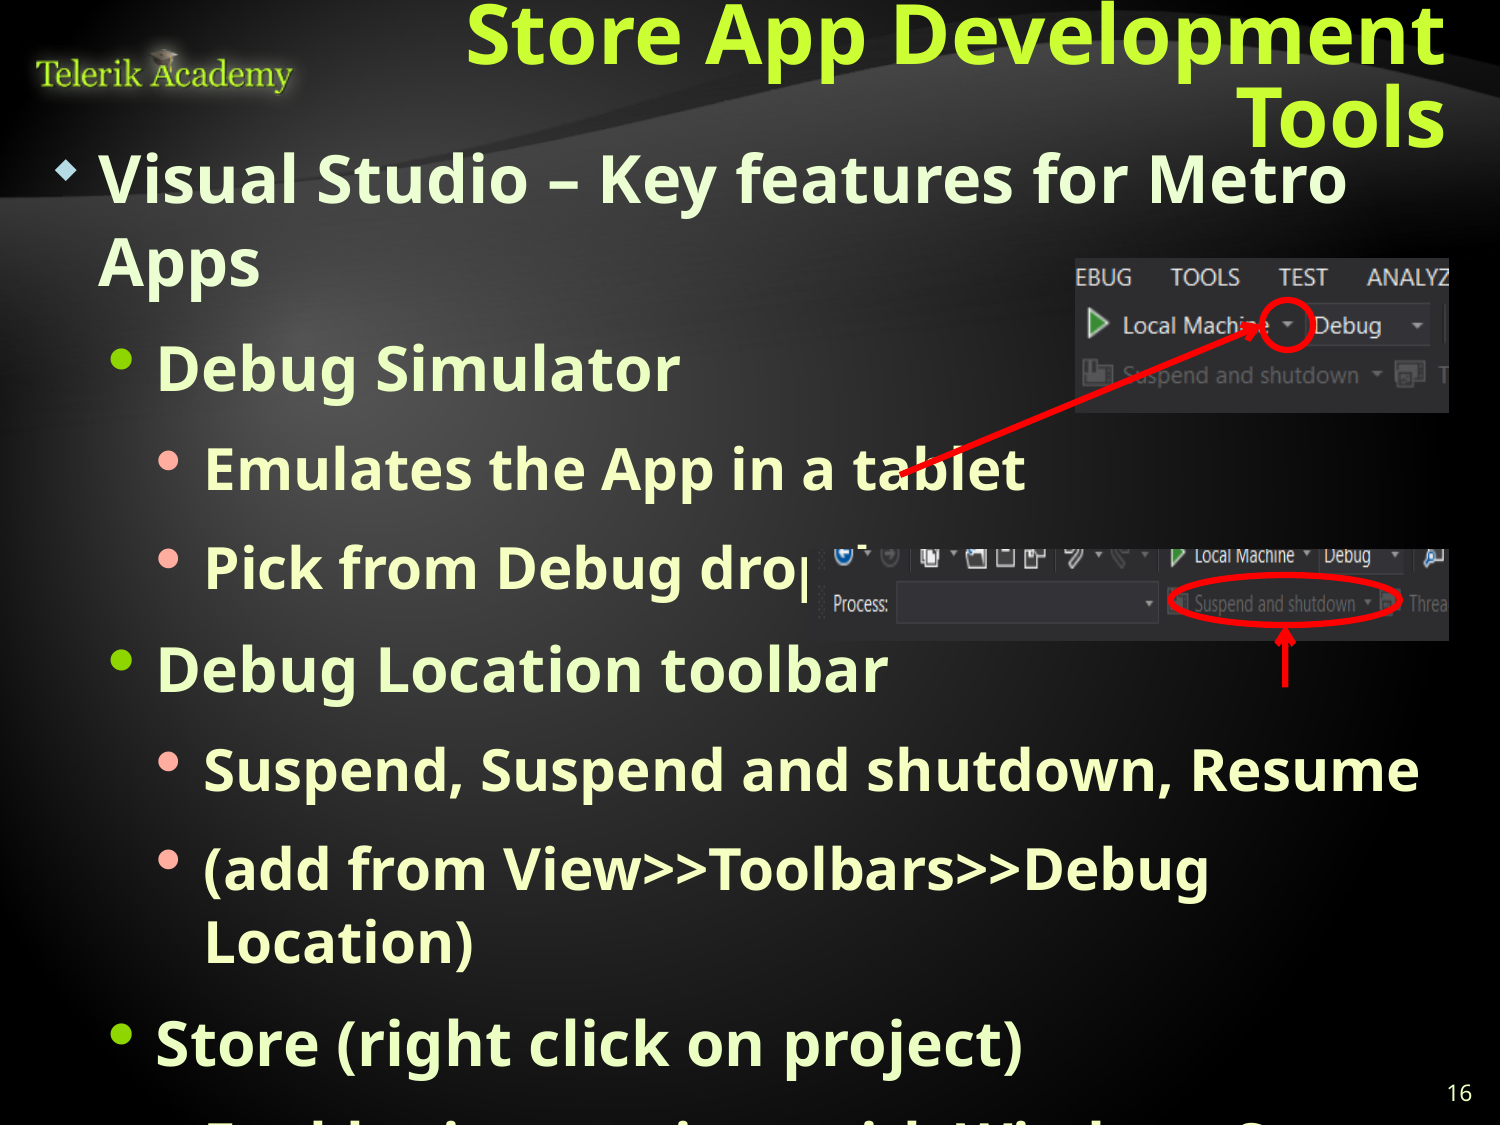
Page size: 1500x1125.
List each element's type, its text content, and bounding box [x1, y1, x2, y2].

list Visual Studio – Key features for Metro Apps Debug Simulator Emulates the App in a tablet Pick from Debug dropdown Debug Location toolbar Suspend, Suspend and shutdown, Resume (add from View>>Toolbars>>Debug Location) Store (right click on project) Enables interactions with Windows Store Enables creating App packages [37, 125, 1463, 1075]
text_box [899, 324, 1263, 476]
title Store App Development Tools [300, 12, 1463, 125]
picture [0, 0, 1500, 1125]
slide_number 16 [1412, 1074, 1488, 1113]
